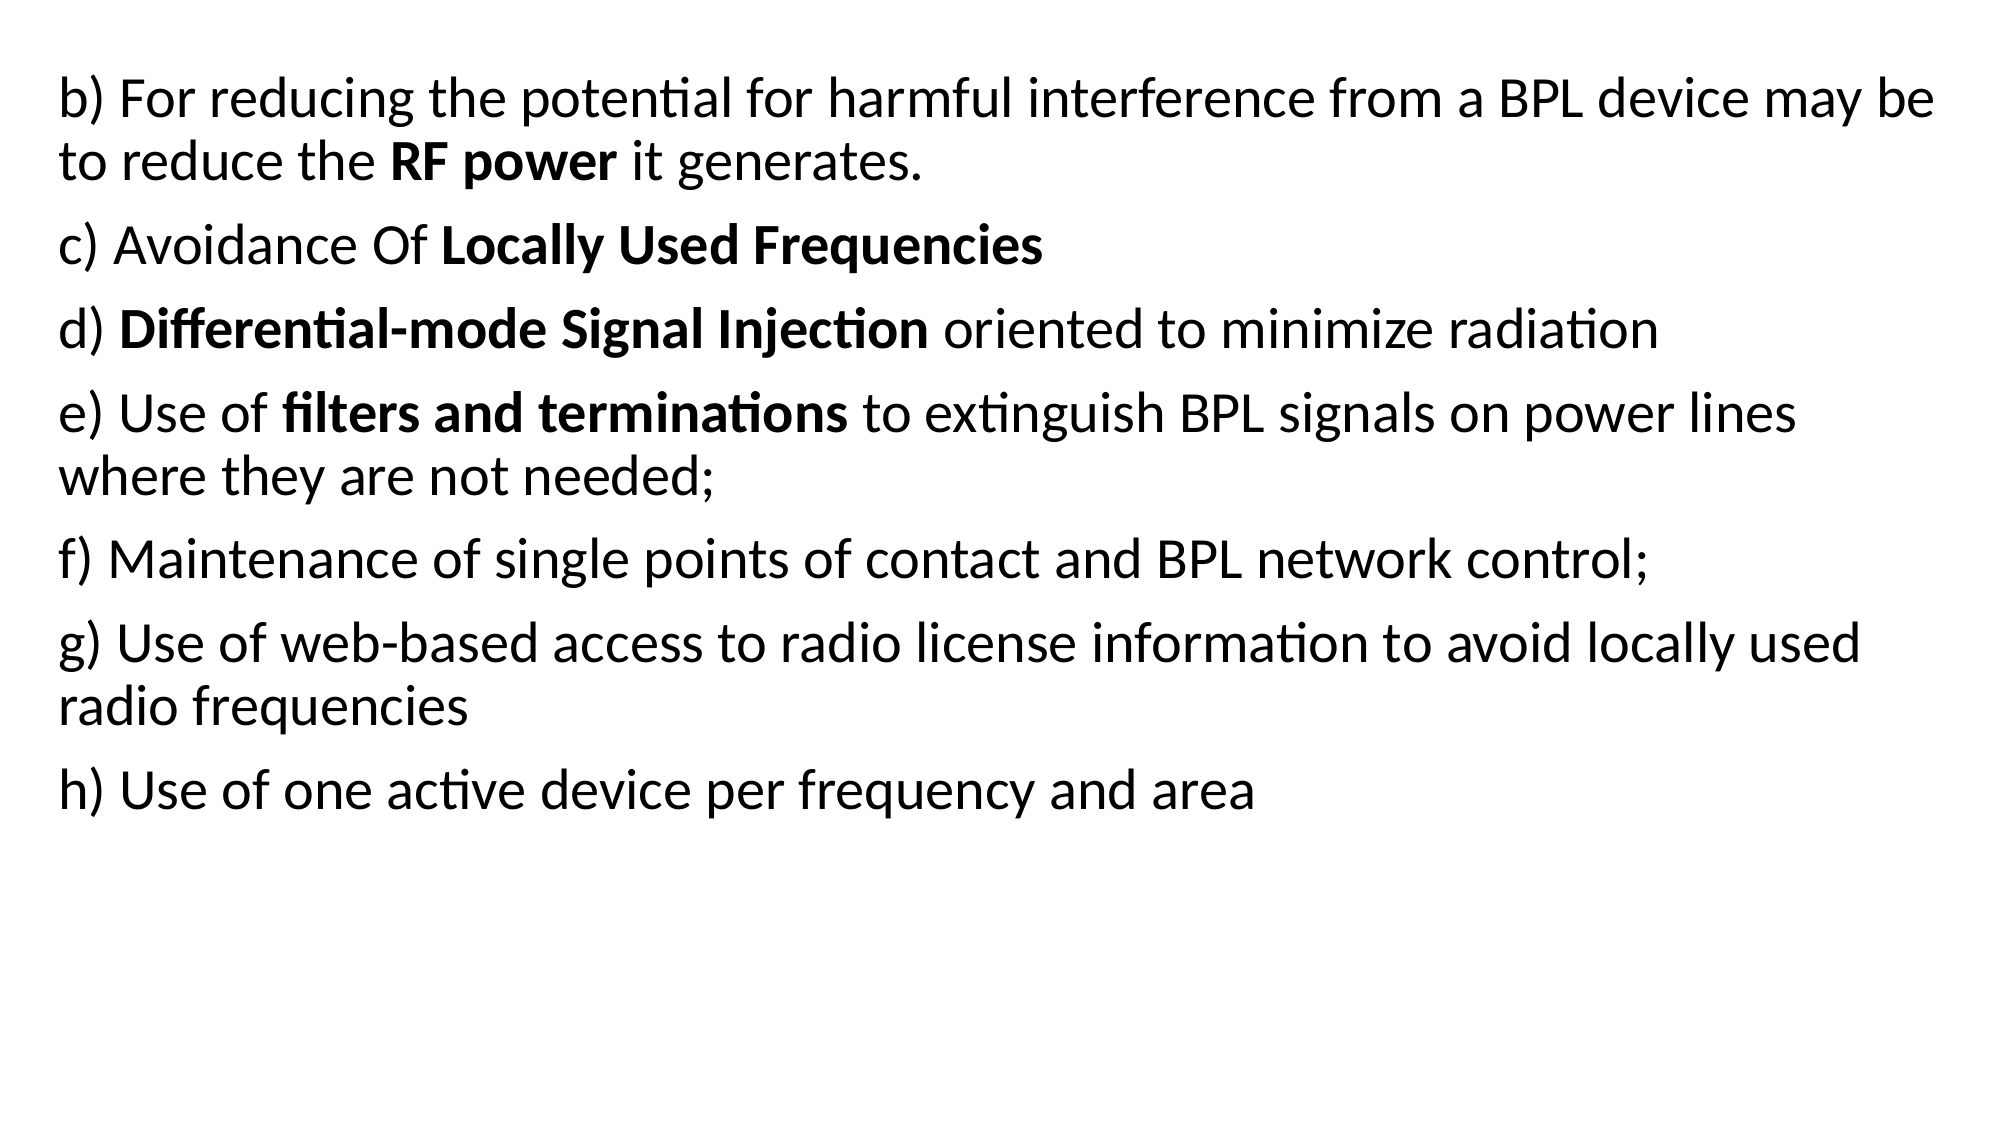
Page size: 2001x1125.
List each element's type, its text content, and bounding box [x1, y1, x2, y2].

list b) For reducing the potential for harmful interference from a BPL device may be to reduce the RF power it generates. c) Avoidance Of Locally Used Frequencies d) Differential-mode Signal Injection oriented to minimize radiation e) Use of filters and terminations to extinguish BPL signals on power lines where they are not needed; f) Maintenance of single points of contact and BPL network control; g) Use of web-based access to radio license information to avoid locally used radio frequencies h) Use of one active device per frequency and area [43, 59, 1971, 1014]
